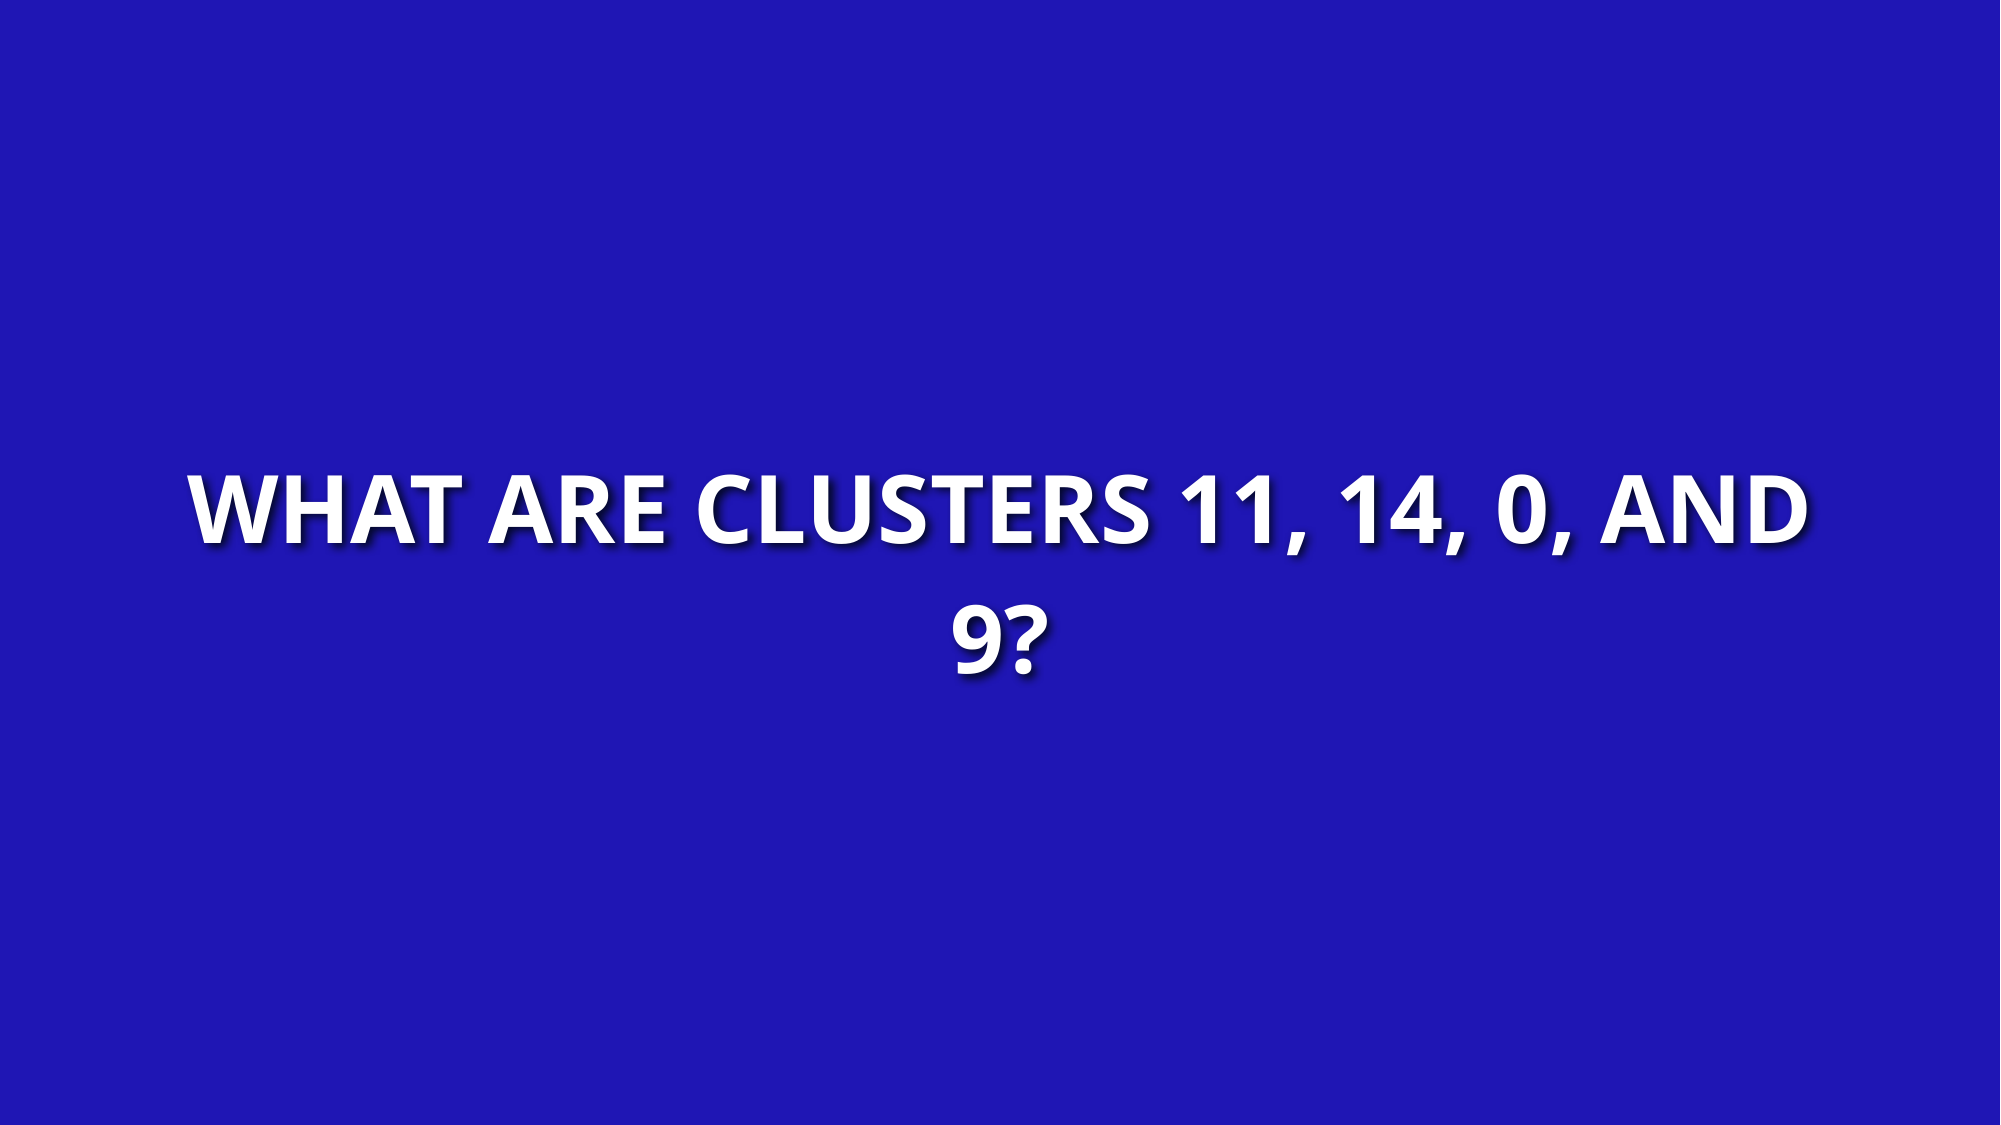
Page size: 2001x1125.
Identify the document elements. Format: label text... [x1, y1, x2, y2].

text_box WHAT ARE CLUSTERS 11, 14, 0, AND 9? [152, 152, 1848, 973]
